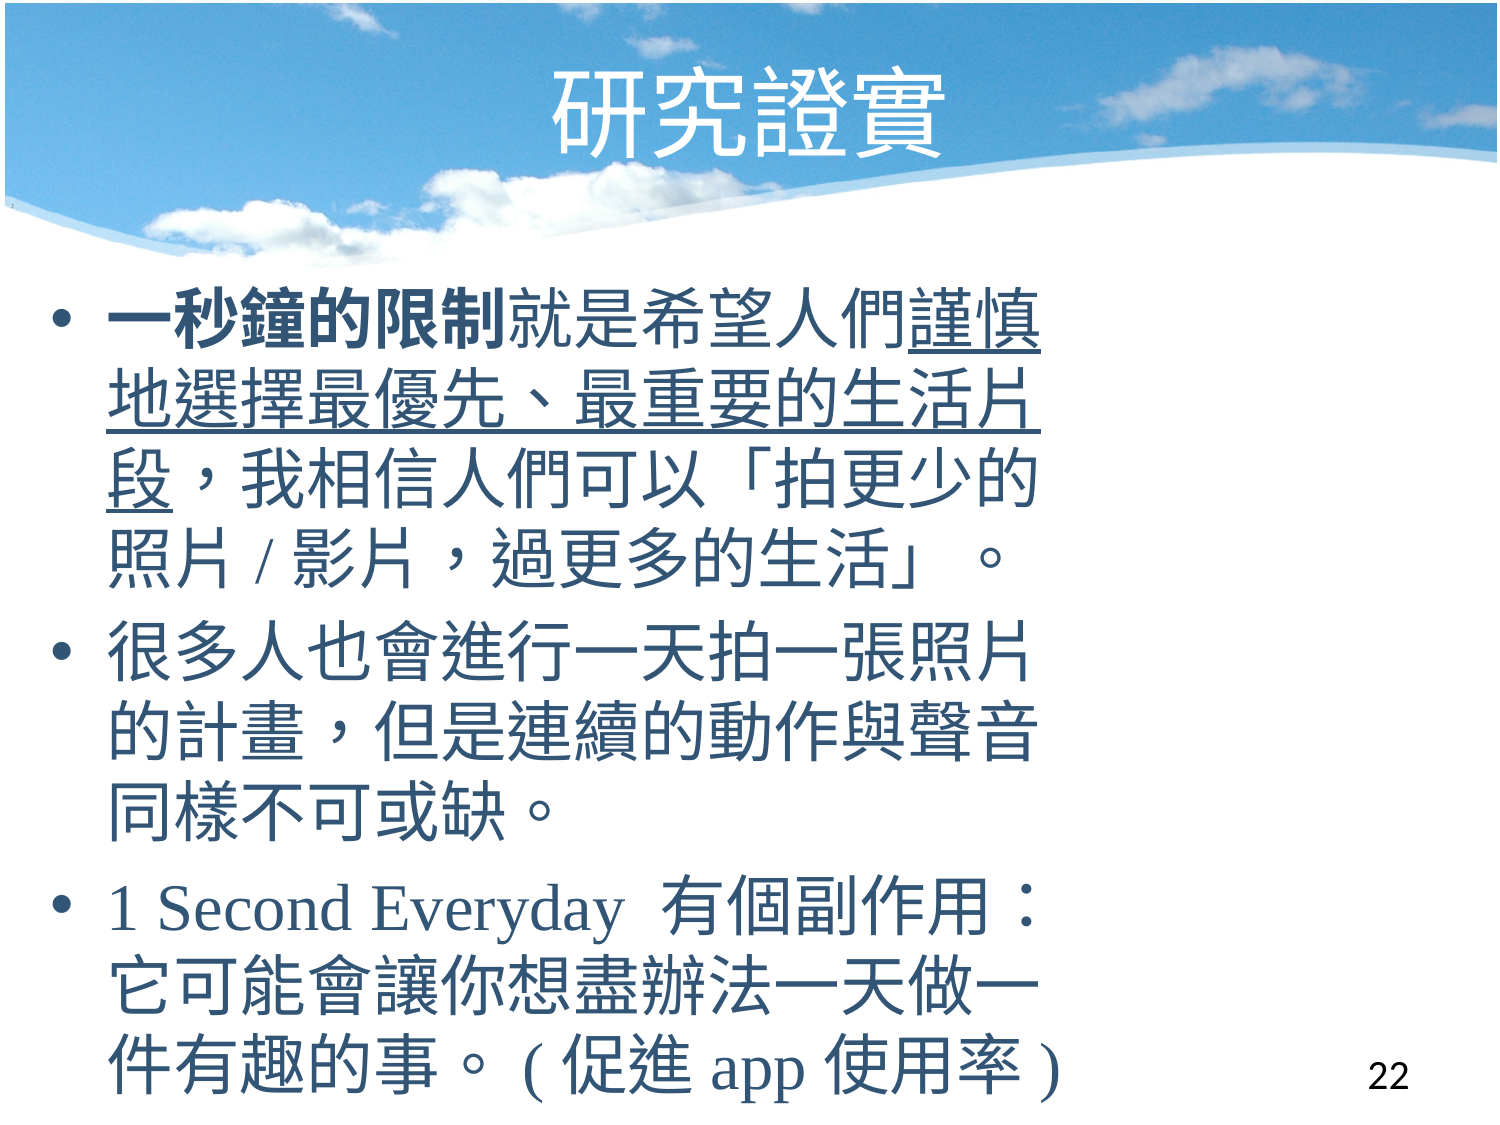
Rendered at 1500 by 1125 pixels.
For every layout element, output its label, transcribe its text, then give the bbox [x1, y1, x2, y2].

picture [0, 0, 1500, 1125]
list 一秒鐘的限制就是希望人們謹慎地選擇最優先、最重要的生活片段，我相信人們可以「拍更少的照片/影片，過更多的生活」。 很多人也會進行一天拍一張照片的計畫，但是連續的動作與聲音同樣不可或缺。 1 Second Everyday 有個副作用：它可能會讓你想盡辦法一天做一件有趣的事。(促進app使用率) [34, 269, 1094, 907]
slide_number 22 [1074, 1042, 1425, 1103]
title 研究證實 [74, 44, 1426, 177]
